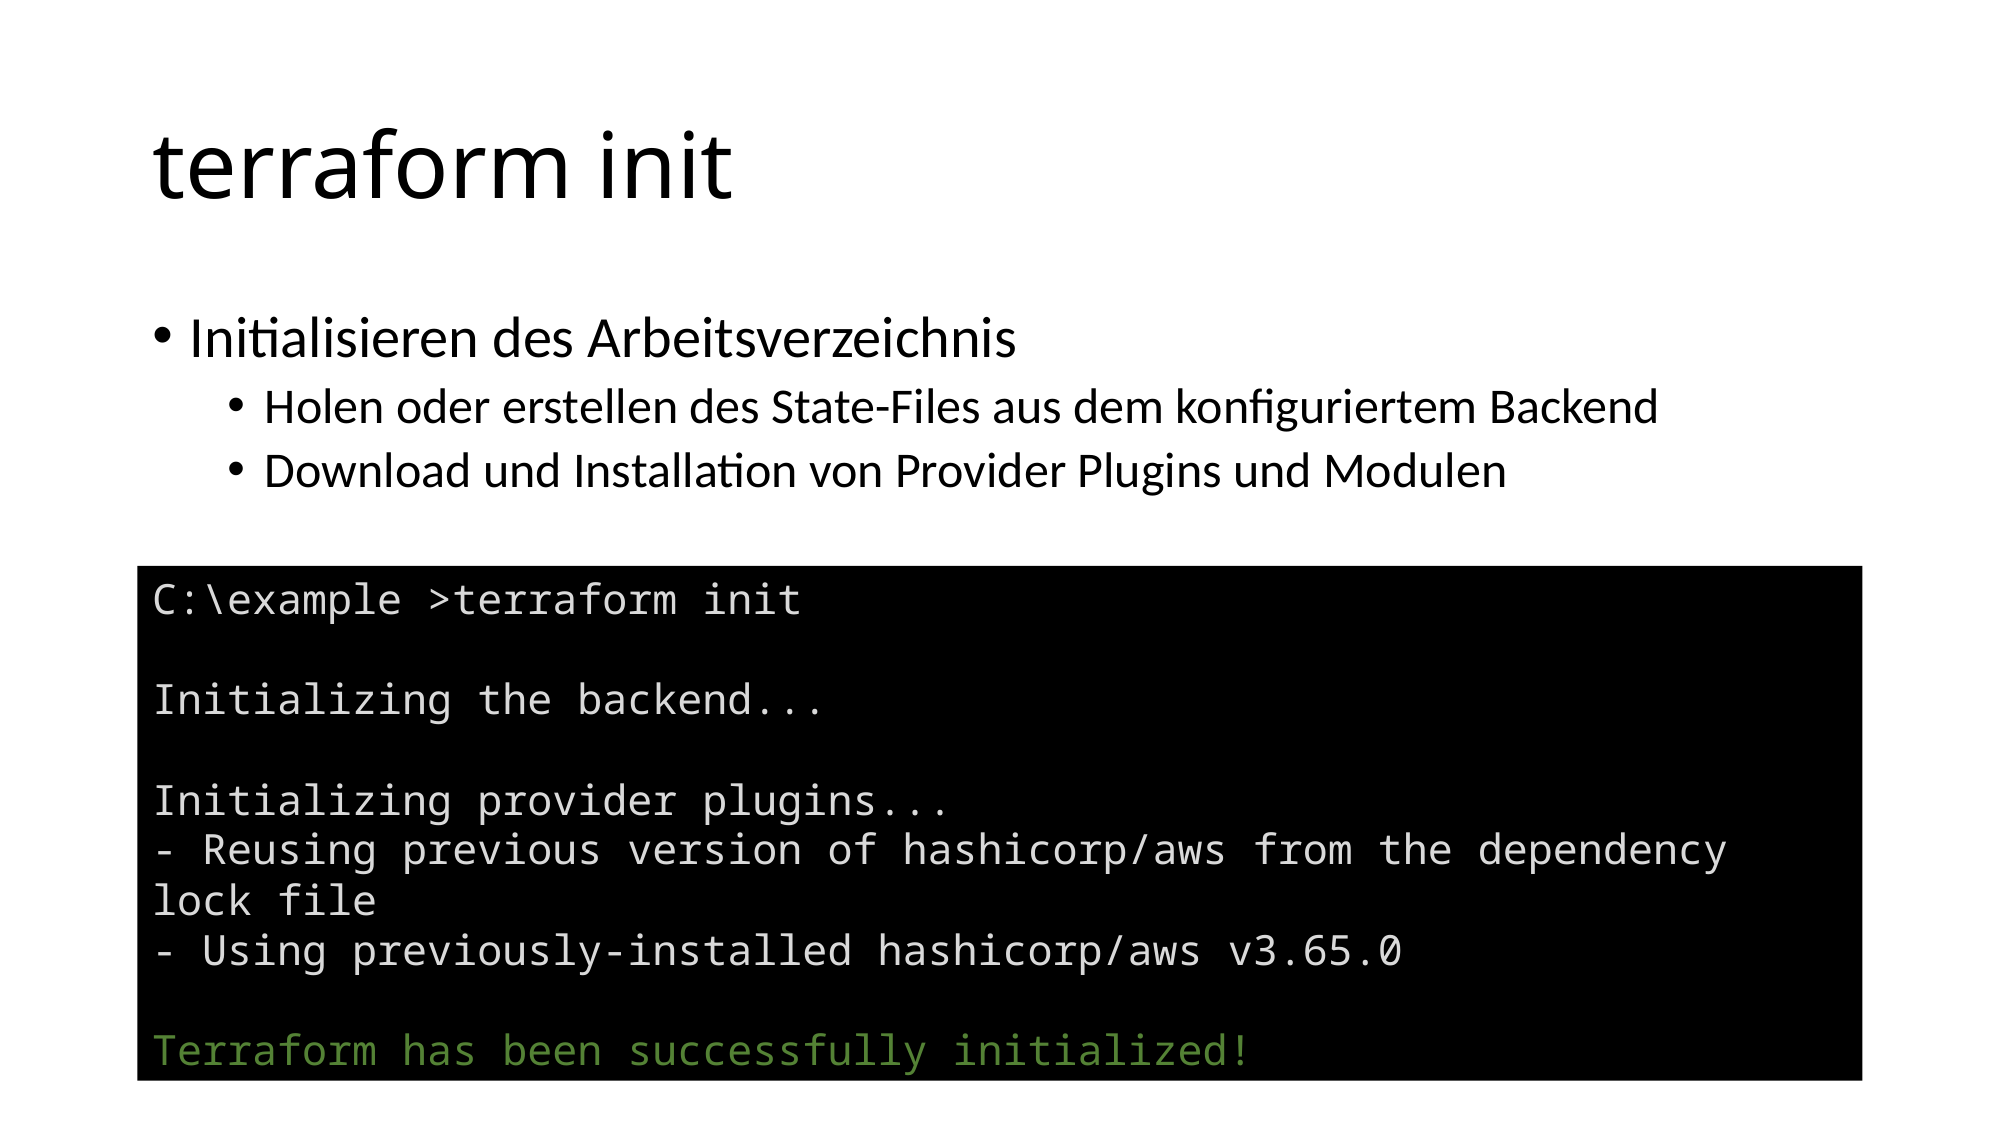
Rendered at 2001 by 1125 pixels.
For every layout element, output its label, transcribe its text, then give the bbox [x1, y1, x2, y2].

list Initialisieren des Arbeitsverzeichnis Holen oder erstellen des State-Files aus dem konfiguriertem Backend Download und Installation von Provider Plugins und Modulen [137, 299, 1863, 565]
title terraform init [137, 59, 1863, 278]
text_box C:\example >terraform init Initializing the backend... Initializing provider plugins... - Reusing previous version of hashicorp/aws from the dependency lock file - Using previously-installed hashicorp/aws v3.65.0 Terraform has been successfully initialized! [137, 565, 1863, 1081]
